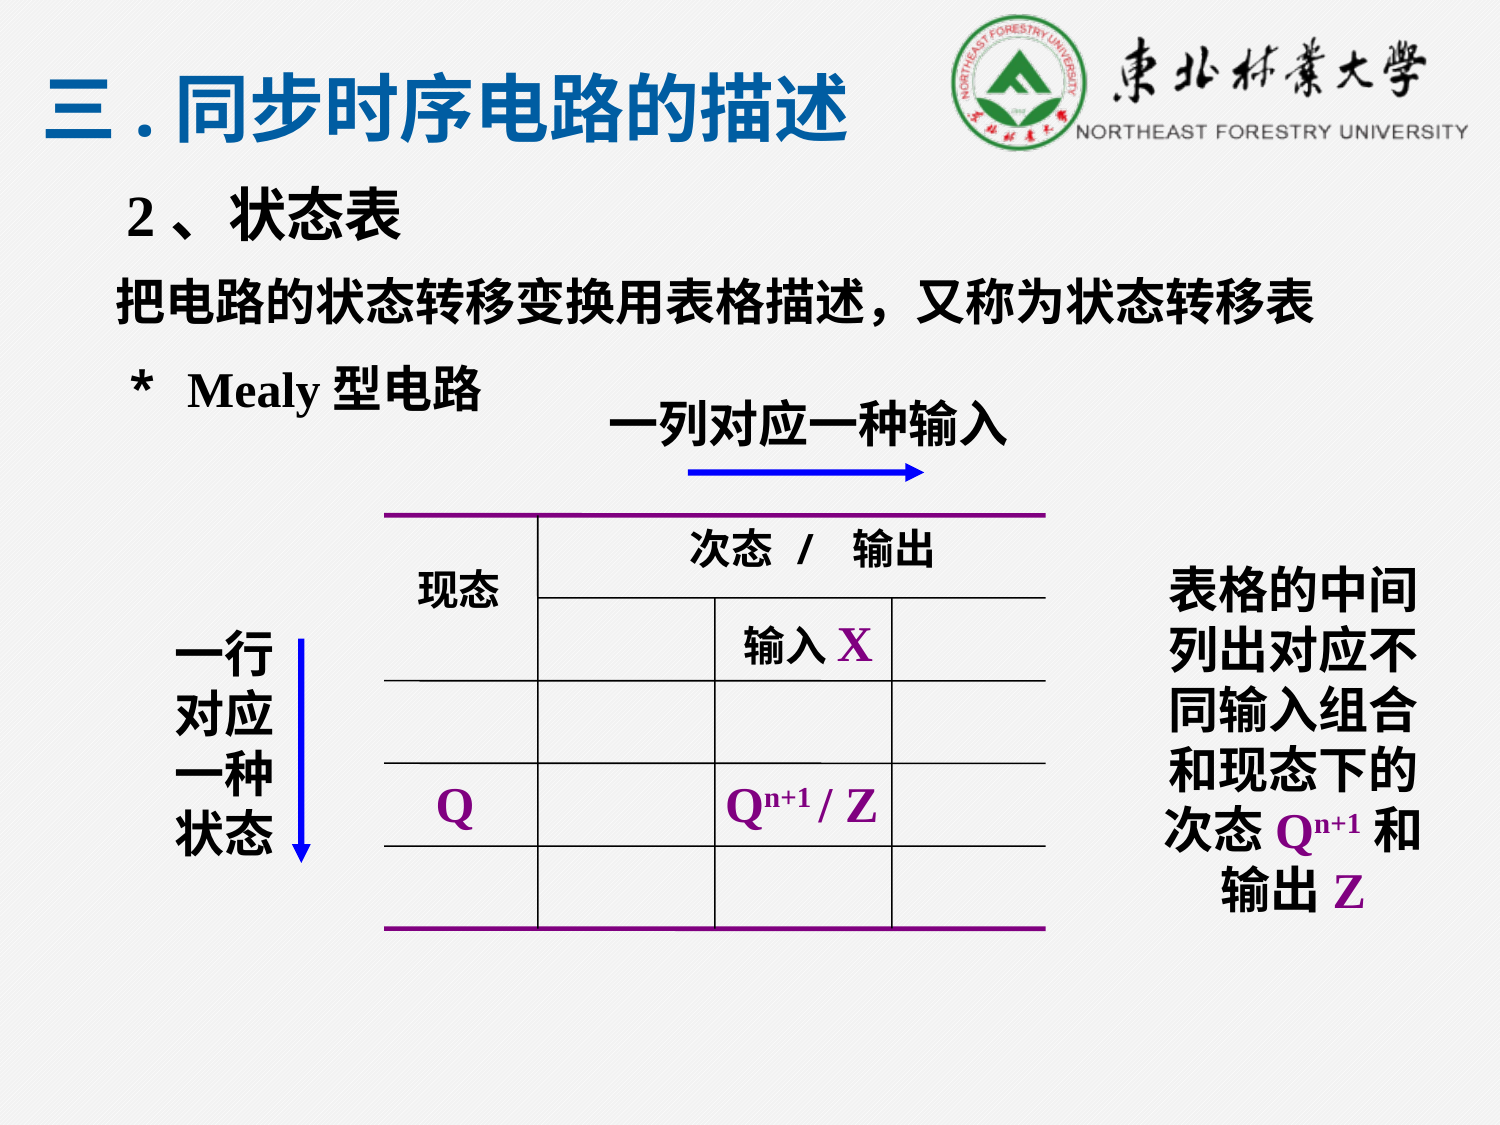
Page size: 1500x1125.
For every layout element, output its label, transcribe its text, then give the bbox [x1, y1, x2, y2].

picture [950, 13, 1481, 156]
text_box 把电路的状态转移变换用表格描述，又称为状态转移表 [100, 262, 1436, 338]
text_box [135, 614, 314, 870]
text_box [593, 385, 1105, 473]
text_box 表格的中间列出对应不同输入组合和现态下的次态Qn+1和输出Z [1139, 550, 1447, 926]
text_box 三.同步时序电路的描述 [29, 54, 927, 158]
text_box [379, 515, 1046, 929]
text_box * Mealy型电路 [112, 349, 609, 425]
text_box 2、状态表 [112, 170, 514, 255]
